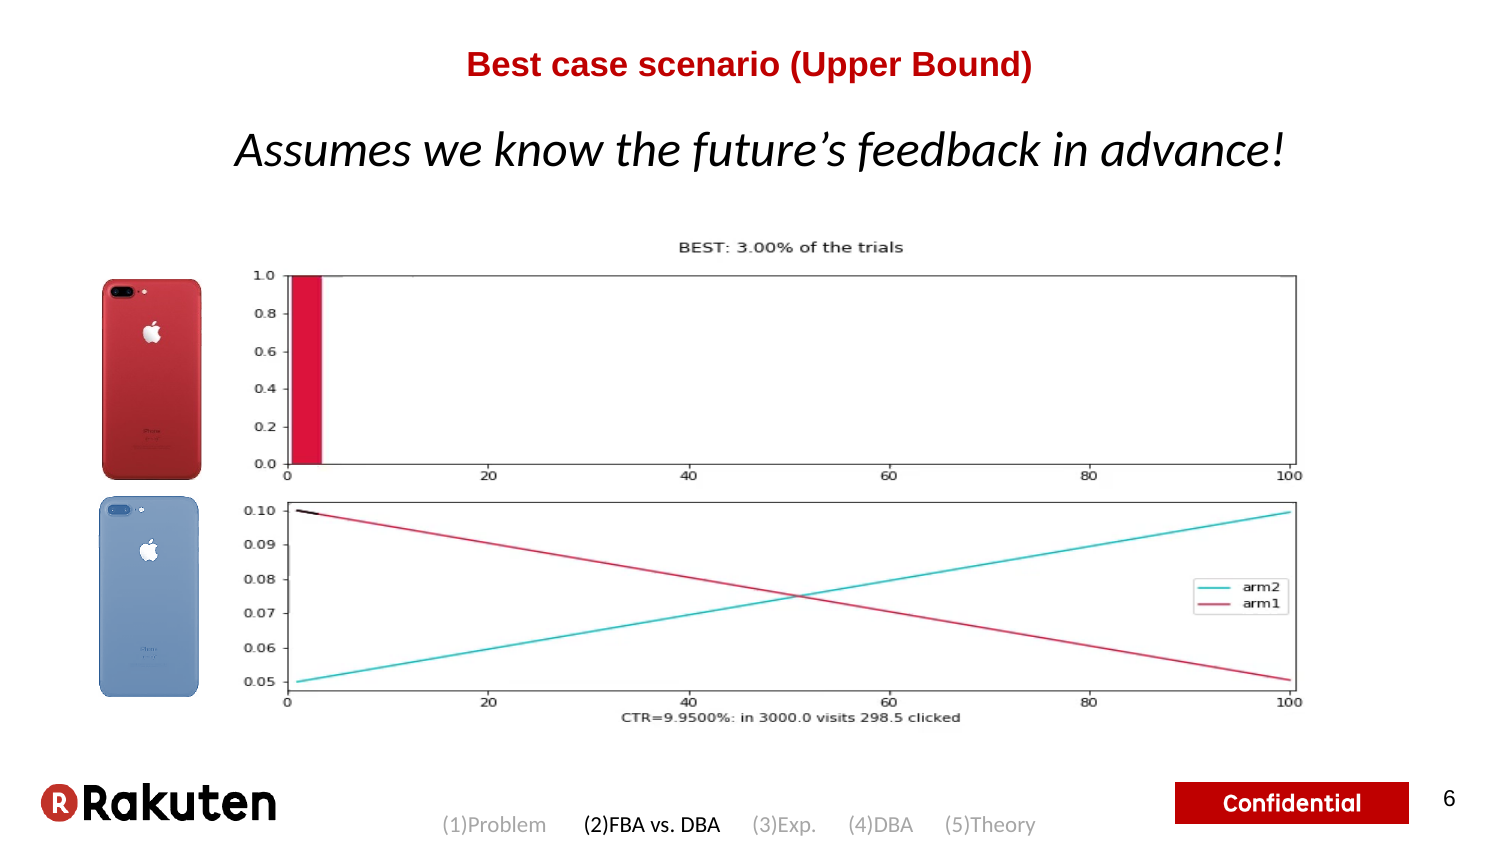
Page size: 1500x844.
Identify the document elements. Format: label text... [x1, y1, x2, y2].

picture [40, 781, 277, 822]
slide_number 6 [1120, 776, 1471, 822]
picture [101, 278, 202, 480]
picture [98, 496, 199, 698]
title Best case scenario (Upper Bound) [75, 33, 1425, 92]
text_box (1)Problem (2)FBA vs. DBA (3)Exp. (4)DBA (5)Theory [427, 802, 1052, 844]
list Assumes we know the future’s feedback in advance! [75, 109, 1438, 210]
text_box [124, 209, 1426, 760]
